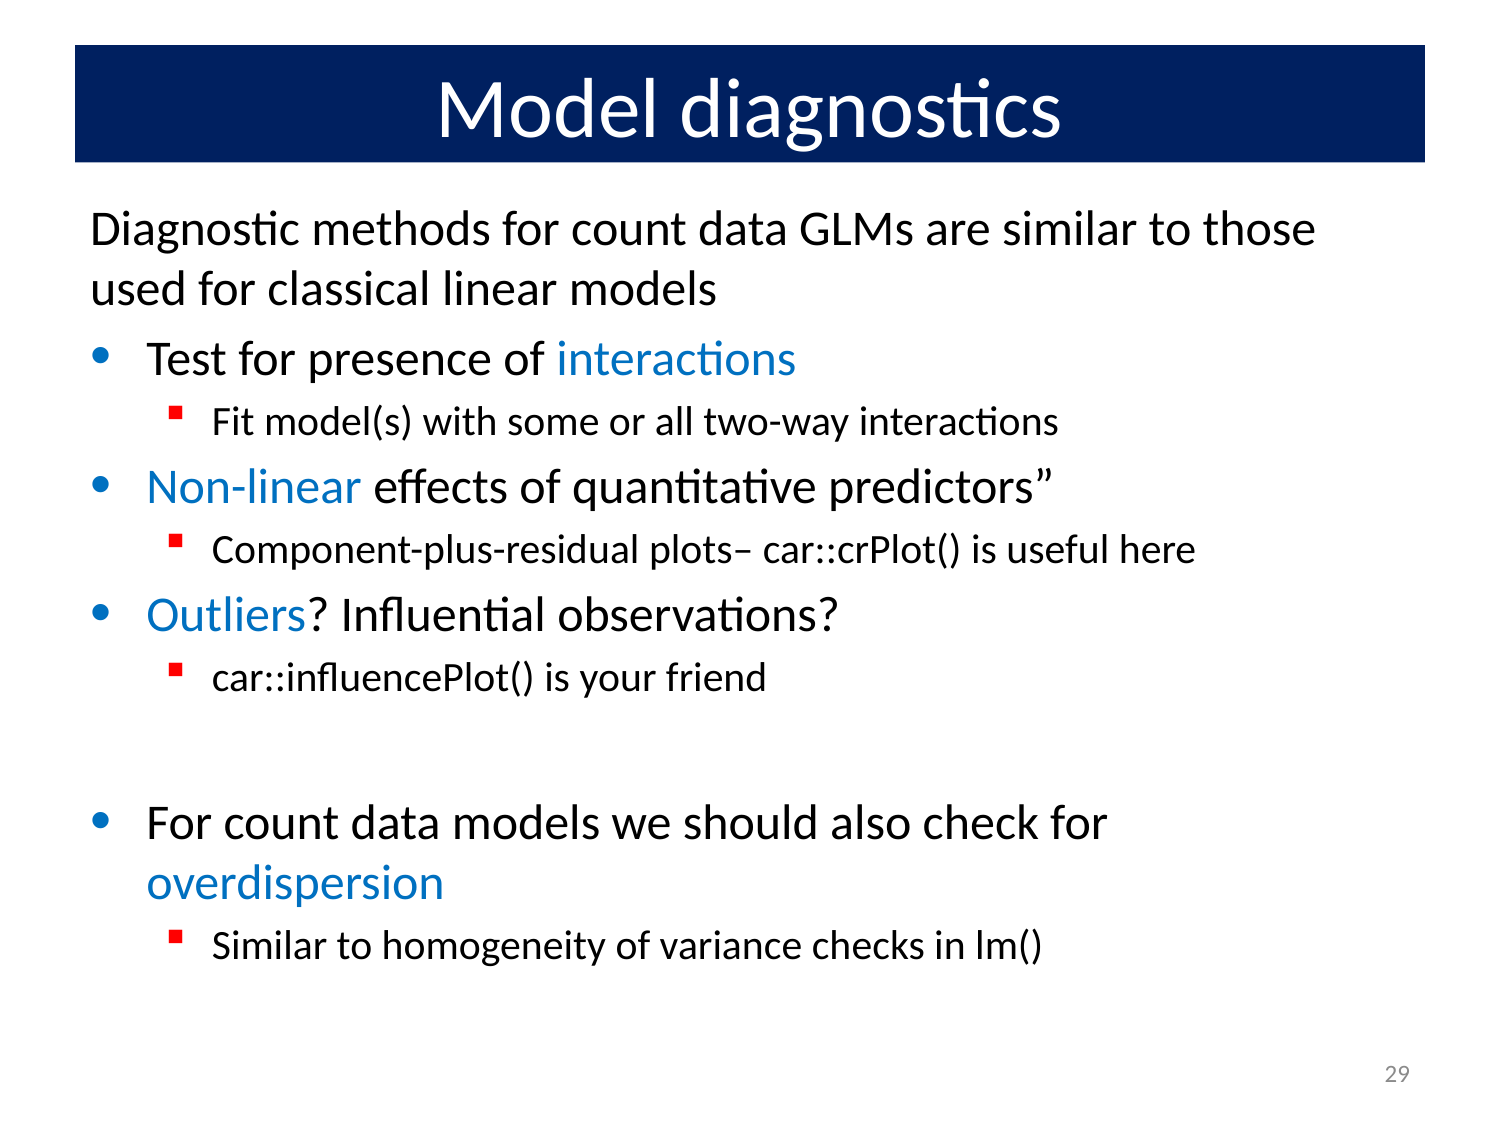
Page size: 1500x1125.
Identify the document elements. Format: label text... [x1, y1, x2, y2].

title Model diagnostics [75, 45, 1425, 163]
list Diagnostic methods for count data GLMs are similar to those used for classical linear models Test for presence of interactions Fit model(s) with some or all two-way interactions Non-linear effects of quantitative predictors” Component-plus-residual plots– car::crPlot() is useful here Outliers? Influential observations? car::influencePlot() is your friend For count data models we should also check for overdispersion Similar to homogeneity of variance checks in lm() [75, 187, 1425, 1025]
slide_number 29 [1074, 1042, 1425, 1103]
